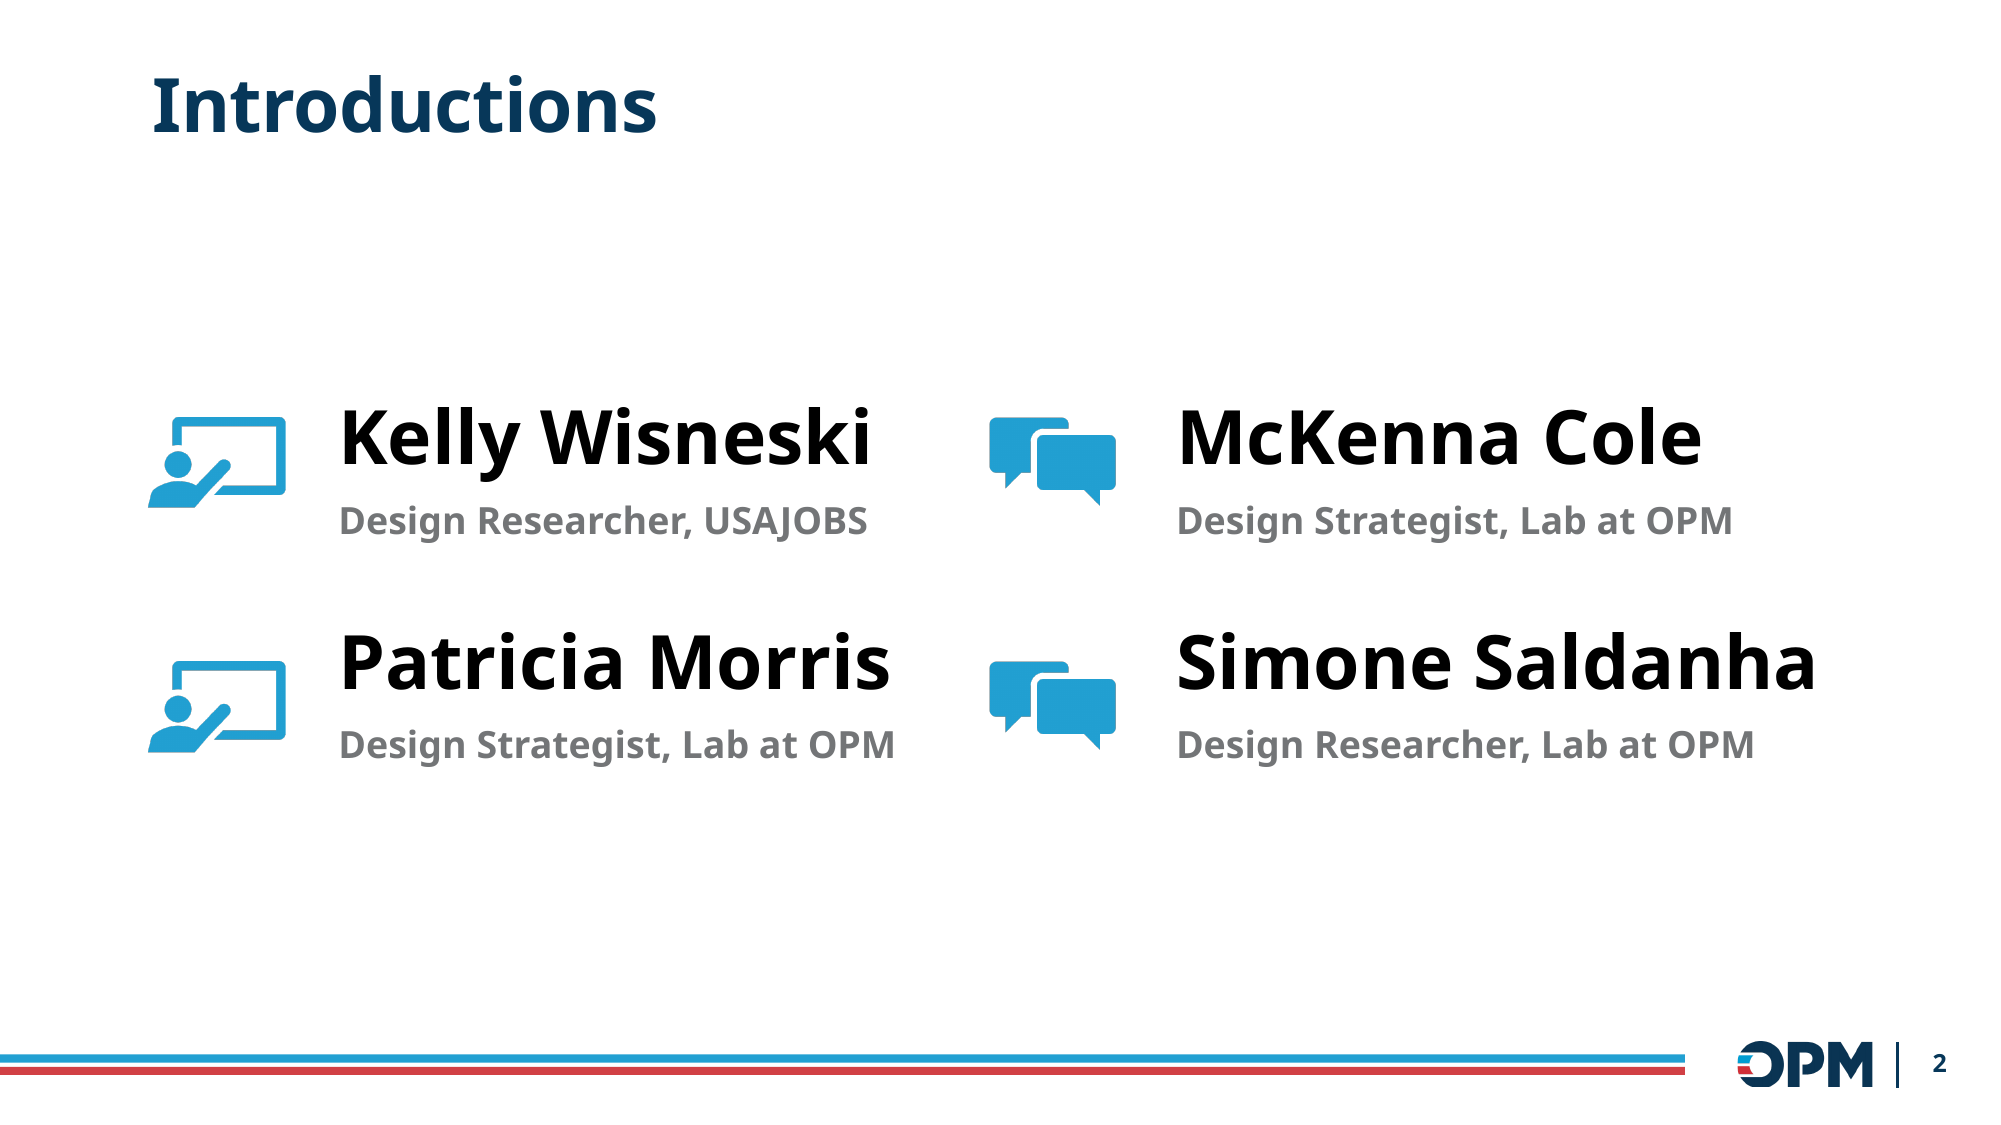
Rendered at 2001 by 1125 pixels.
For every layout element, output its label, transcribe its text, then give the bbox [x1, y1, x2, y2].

picture [977, 630, 1128, 781]
list Kelly Wisneski Design Researcher, USAJOBS Patricia Morris Design Strategist, Lab at OPM [323, 392, 1000, 975]
title Introductions [137, 59, 1863, 278]
picture [141, 631, 292, 782]
picture [141, 387, 292, 538]
picture [977, 386, 1128, 537]
slide_number 2 [1899, 1041, 1947, 1088]
list McKenna Cole Design Strategist, Lab at OPM Simone Saldanha Design Researcher, Lab at OPM [1161, 392, 1900, 975]
